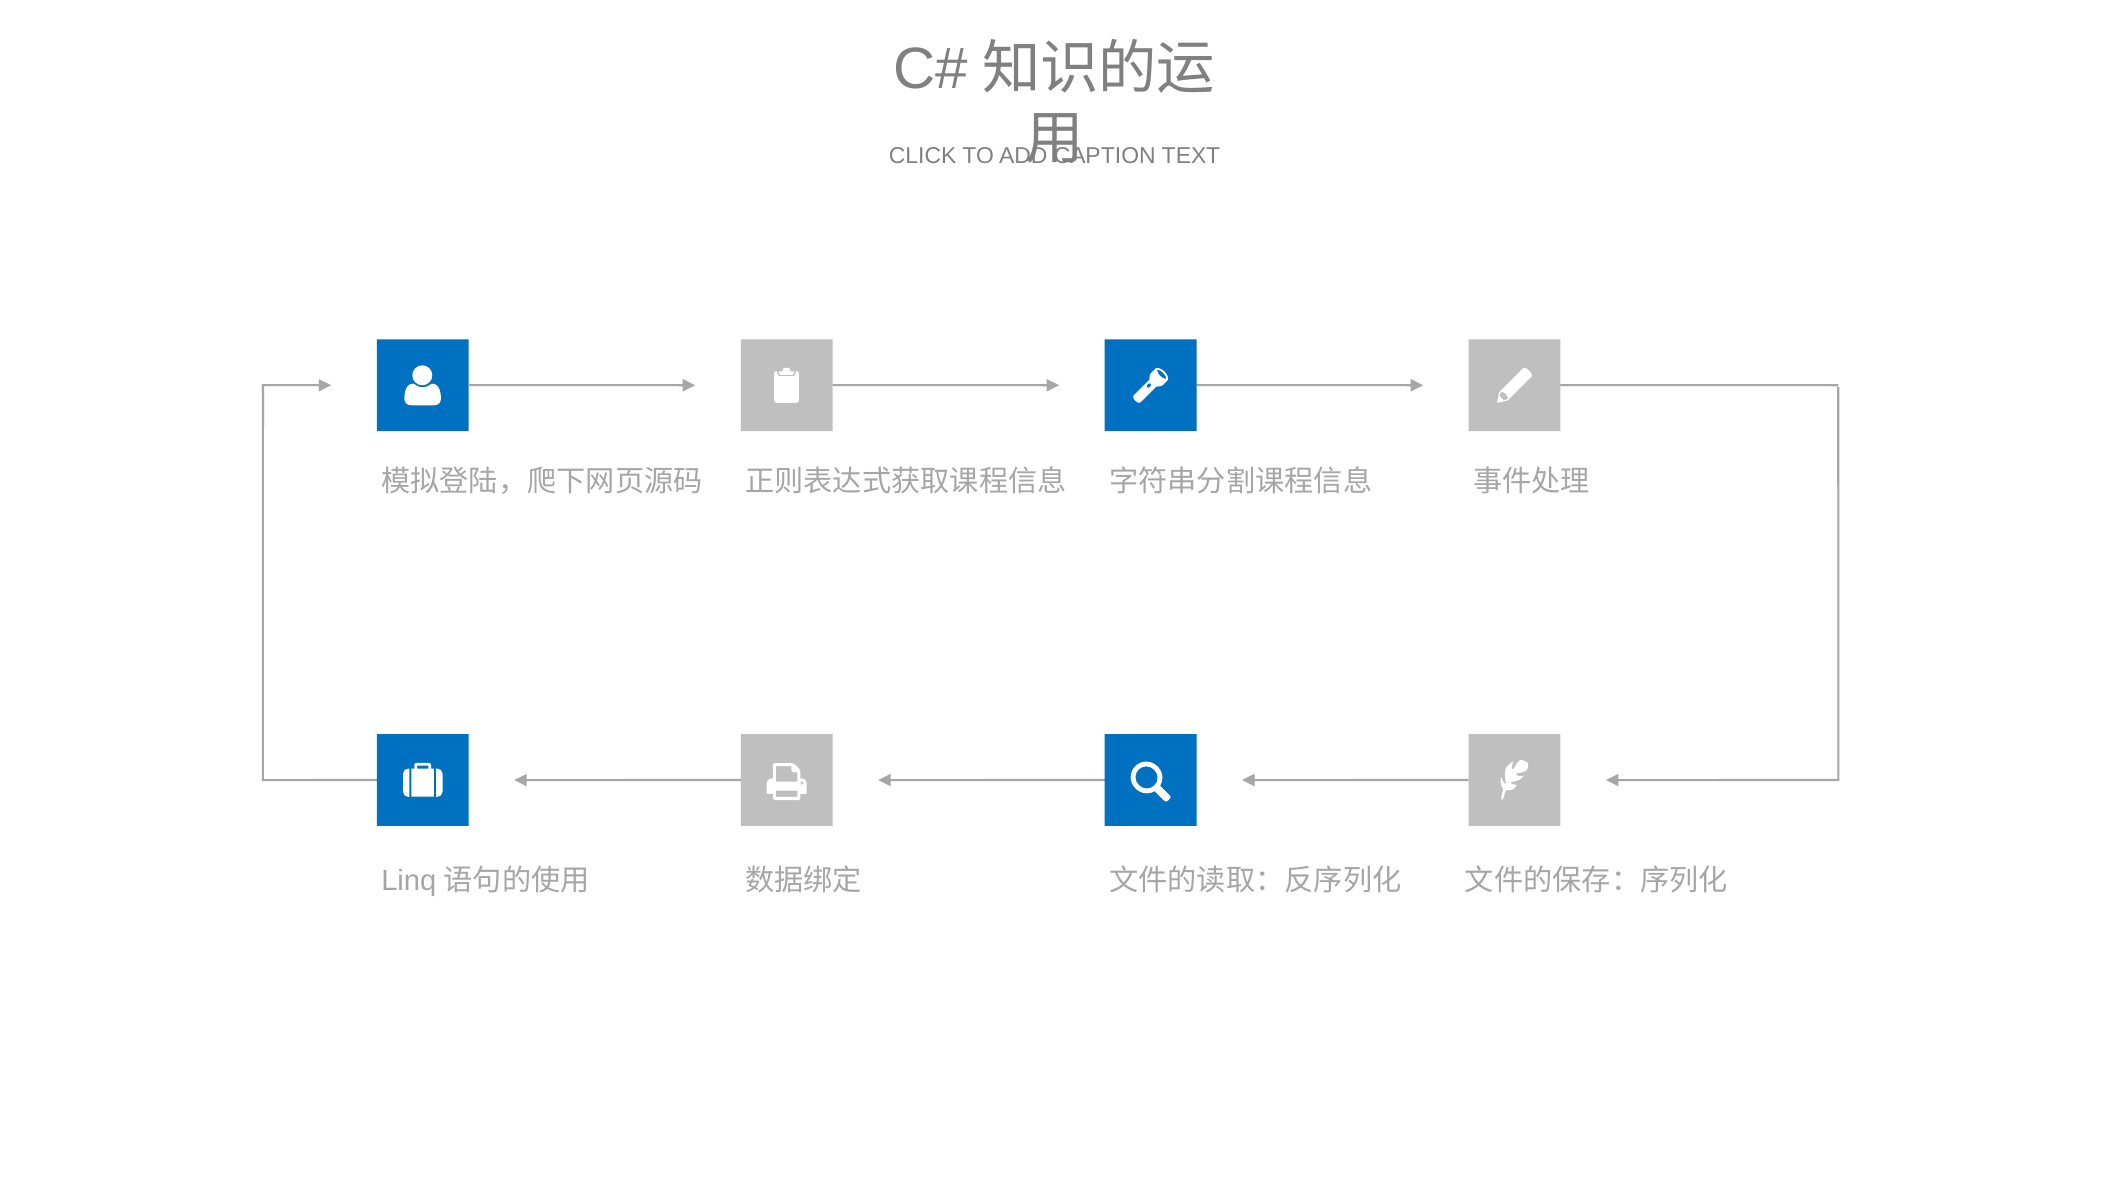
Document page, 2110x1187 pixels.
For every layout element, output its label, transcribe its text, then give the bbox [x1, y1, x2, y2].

text_box 事件处理 [1473, 454, 1847, 497]
text_box [1197, 379, 1424, 392]
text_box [1468, 339, 1561, 432]
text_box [376, 339, 469, 432]
text_box 正则表达式获取课程信息 [745, 454, 1109, 497]
text_box [833, 379, 1060, 392]
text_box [376, 734, 469, 826]
text_box [469, 379, 696, 392]
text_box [1468, 734, 1561, 826]
text_box Linq语句的使用 [381, 854, 745, 897]
text_box CLICK TO ADD CAPTION TEXT [865, 140, 1245, 168]
text_box [514, 773, 740, 787]
text_box 模拟登陆，爬下网页源码 [381, 454, 745, 497]
text_box [878, 773, 1104, 787]
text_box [740, 734, 833, 826]
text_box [740, 339, 833, 432]
text_box 文件的保存：序列化 [1465, 854, 1839, 897]
text_box 字符串分割课程信息 [1109, 454, 1473, 497]
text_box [1104, 734, 1197, 826]
text_box [1242, 773, 1468, 787]
text_box 文件的读取：反序列化 [1109, 854, 1465, 897]
text_box [1606, 773, 1839, 787]
text_box C#知识的运用 [865, 30, 1245, 140]
text_box 数据绑定 [745, 854, 1109, 897]
text_box [261, 379, 332, 392]
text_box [1104, 339, 1197, 432]
